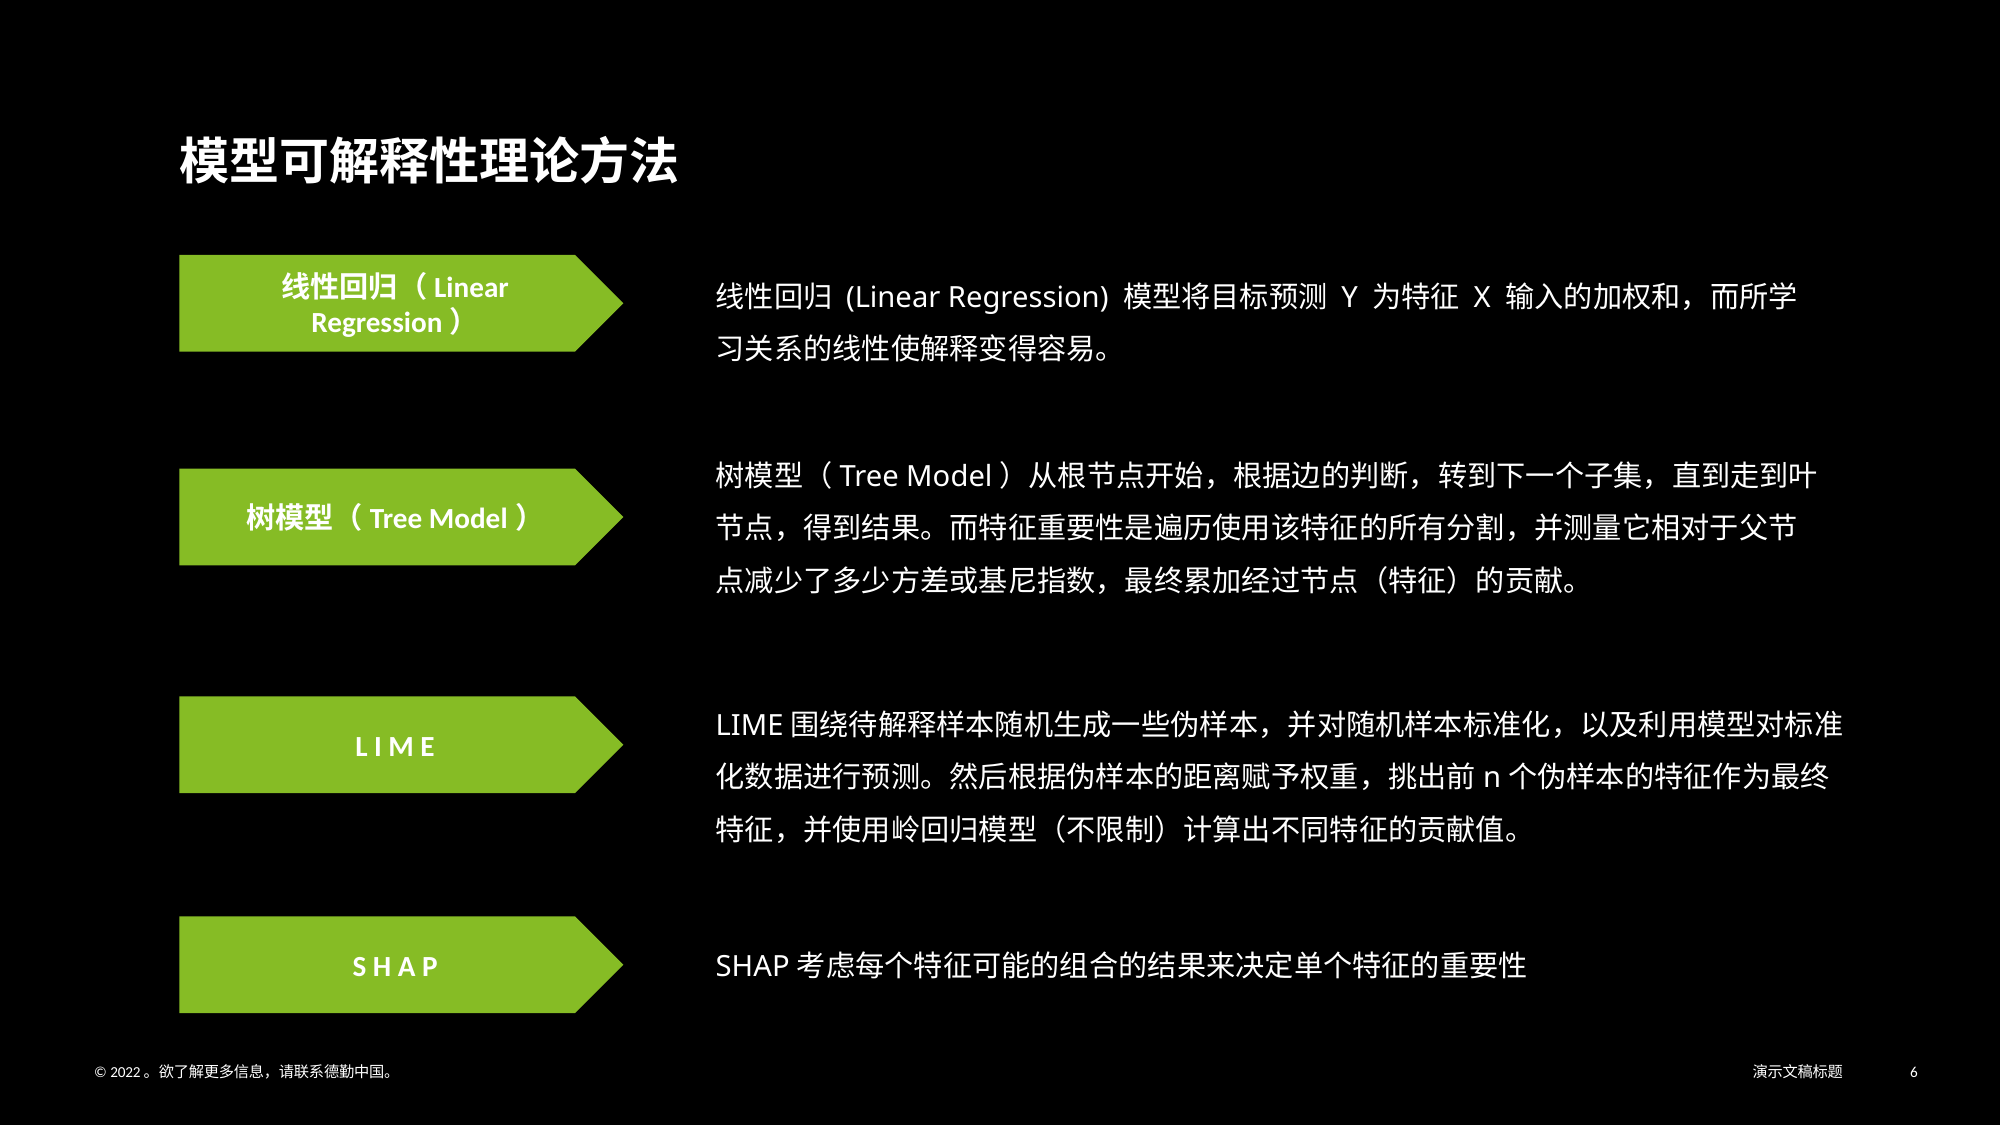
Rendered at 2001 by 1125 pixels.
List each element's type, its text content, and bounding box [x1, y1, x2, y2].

text_box 线性回归（Linear Regression） [177, 252, 626, 354]
text_box 模型可解释性理论方法 [179, 129, 1281, 190]
text_box L I M E [177, 694, 626, 796]
text_box 树模型（Tree Model）从根节点开始，根据边的判断，转到下一个子集，直到走到叶节点，得到结果。而特征重要性是遍历使用该特征的所有分割，并测量它相对于父节点减少了多少方差或基尼指数，最终累加经过节点（特征）的贡献。 [715, 439, 1821, 597]
text_box SHAP考虑每个特征可能的组合的结果来决定单个特征的重要性 [715, 947, 1732, 983]
text_box 线性回归 (Linear Regression) 模型将目标预测 Y 为特征 X 输入的加权和，而所学习关系的线性使解释变得容易。 [715, 260, 1805, 366]
text_box LIME围绕待解释样本随机生成一些伪样本，并对随机样本标准化，以及利用模型对标准化数据进行预测。然后根据伪样本的距离赋予权重，挑出前n个伪样本的特征作为最终特征，并使用岭回归模型（不限制）计算出不同特征的贡献值。 [715, 688, 1844, 912]
text_box S H A P [177, 914, 626, 1016]
text_box 树模型（Tree Model） [177, 466, 626, 568]
